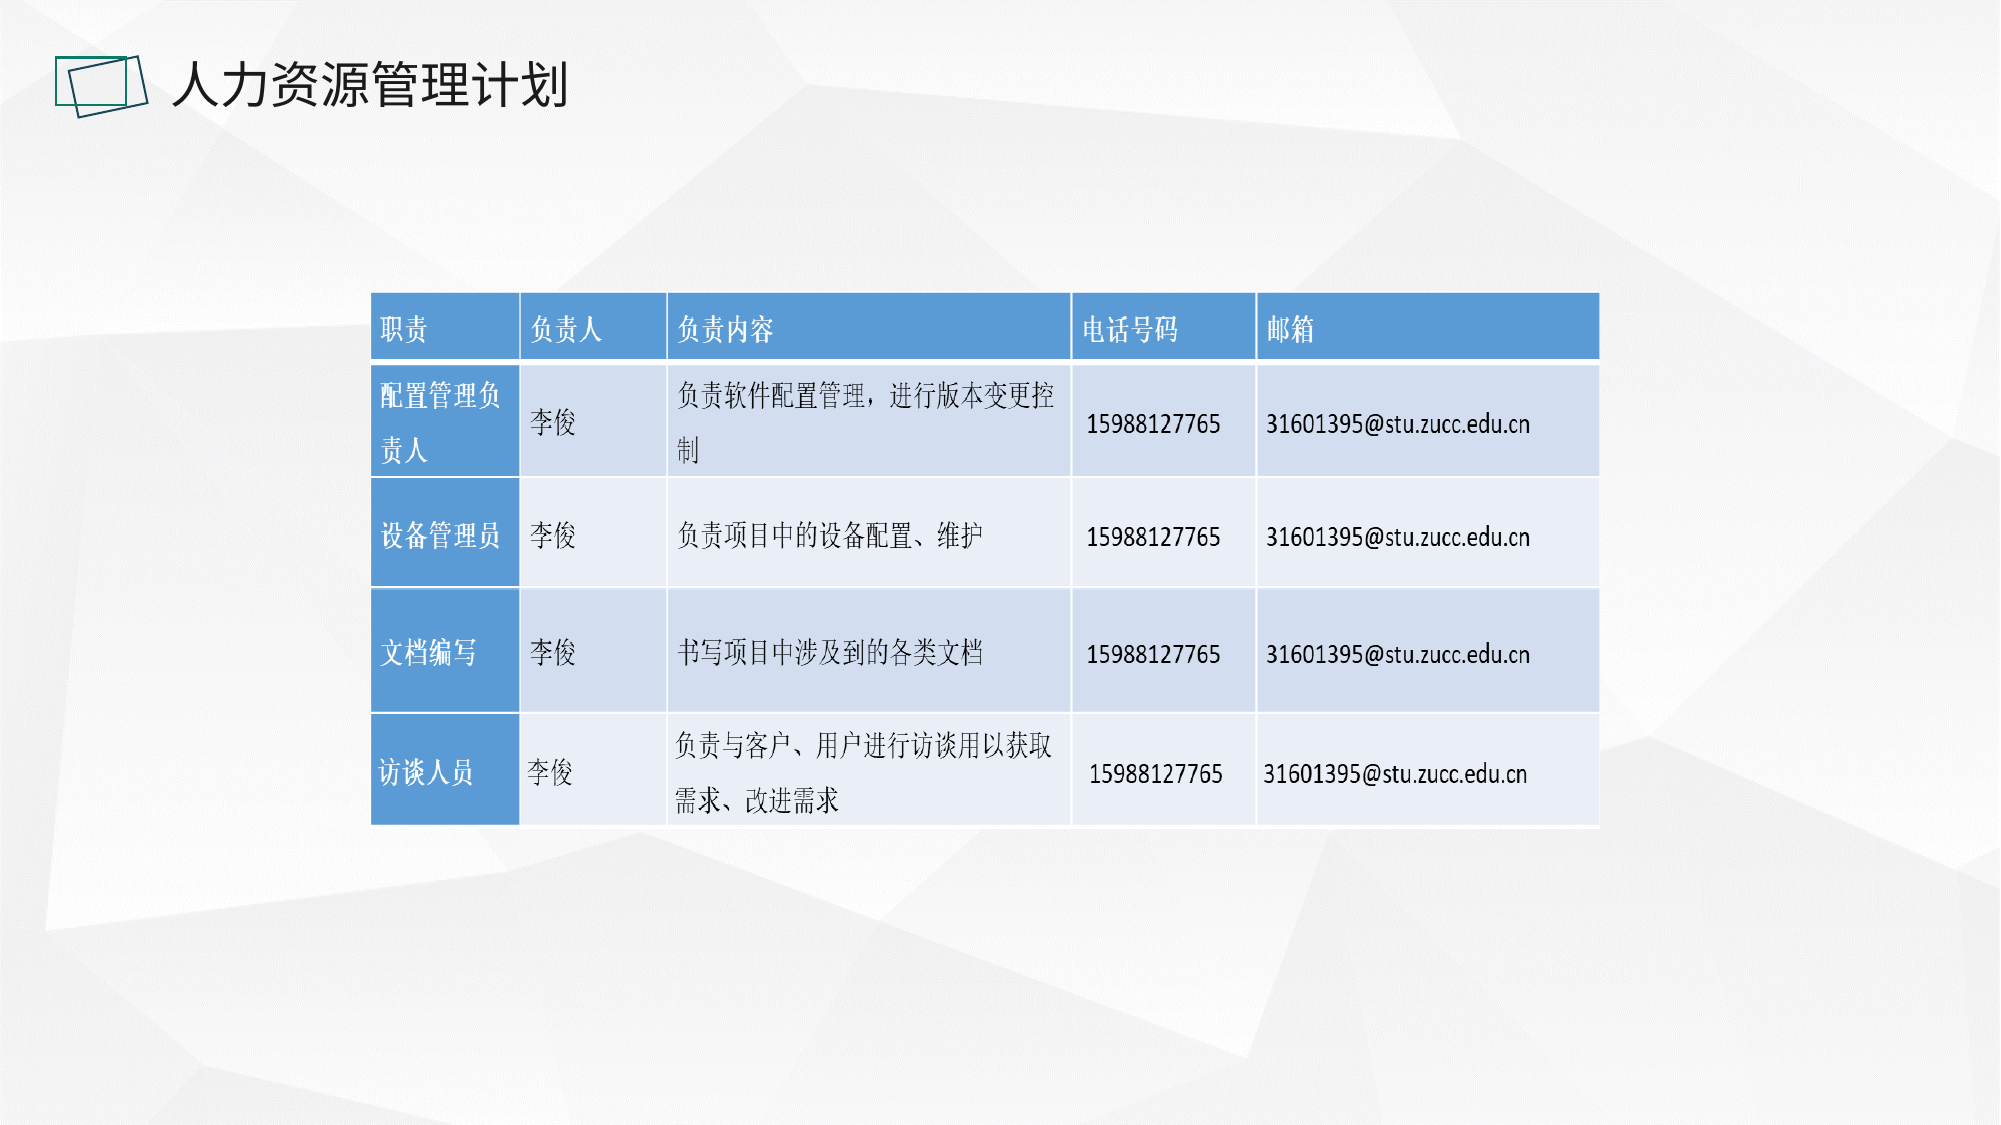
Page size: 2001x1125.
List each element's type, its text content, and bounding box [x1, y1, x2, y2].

text_box [55, 56, 127, 106]
text_box [75, 55, 149, 119]
picture [0, 0, 2000, 1125]
text_box 人力资源管理计划 [149, 46, 593, 121]
